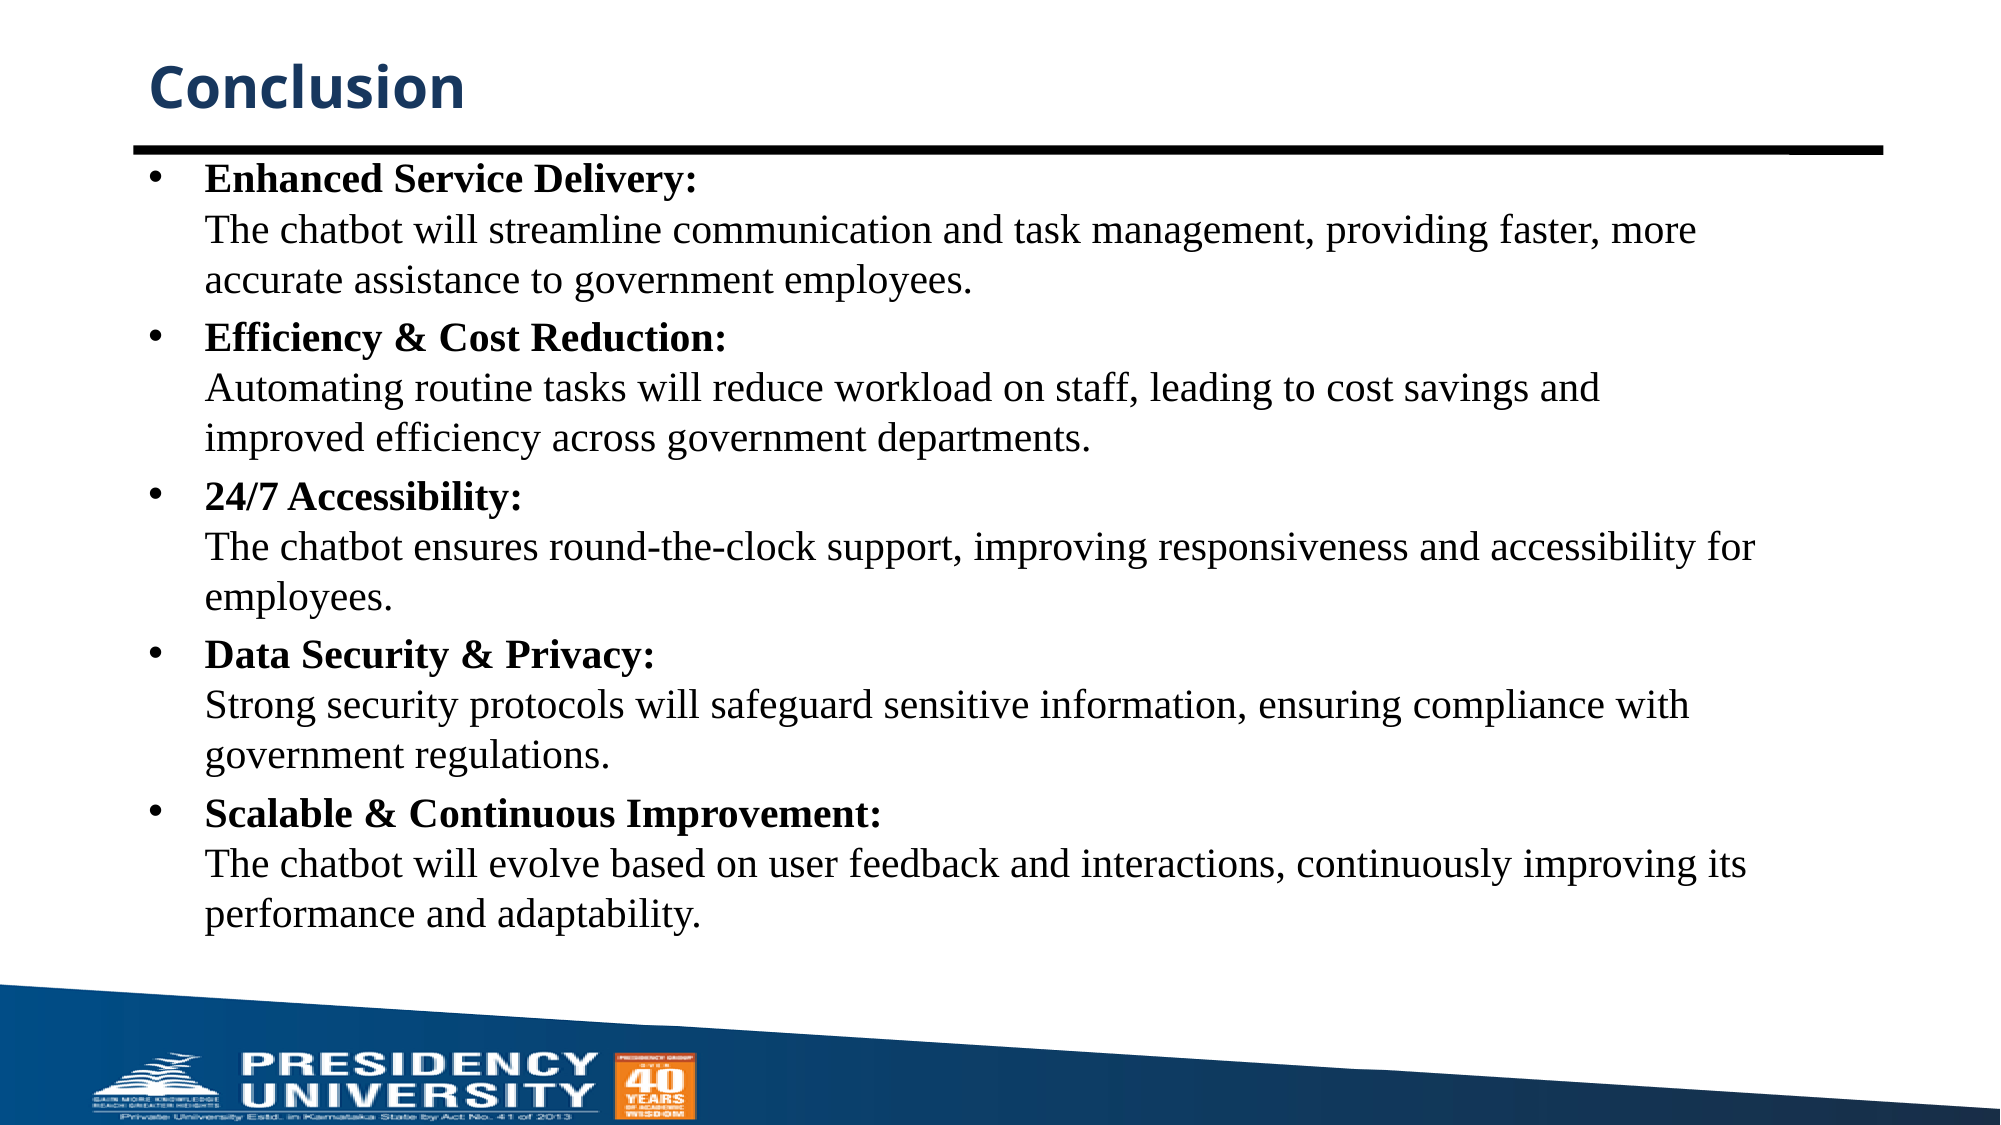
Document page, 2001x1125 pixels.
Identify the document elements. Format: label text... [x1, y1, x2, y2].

title Conclusion [133, 45, 1884, 125]
picture [0, 982, 2000, 1125]
list Enhanced Service Delivery: The chatbot will streamline communication and task management, providing faster, more accurate assistance to government employees. Efficiency & Cost Reduction: Automating routine tasks will reduce workload on staff, leading to cost savings and improved efficiency across government departments. 24/7 Accessibility: The chatbot ensures round-the-clock support, improving responsiveness and accessibility for employees. Data Security & Privacy: Strong security protocols will safeguard sensitive information, ensuring compliance with government regulations. Scalable & Continuous Improvement: The chatbot will evolve based on user feedback and interactions, continuously improving its performance and adaptability. [133, 143, 1780, 986]
